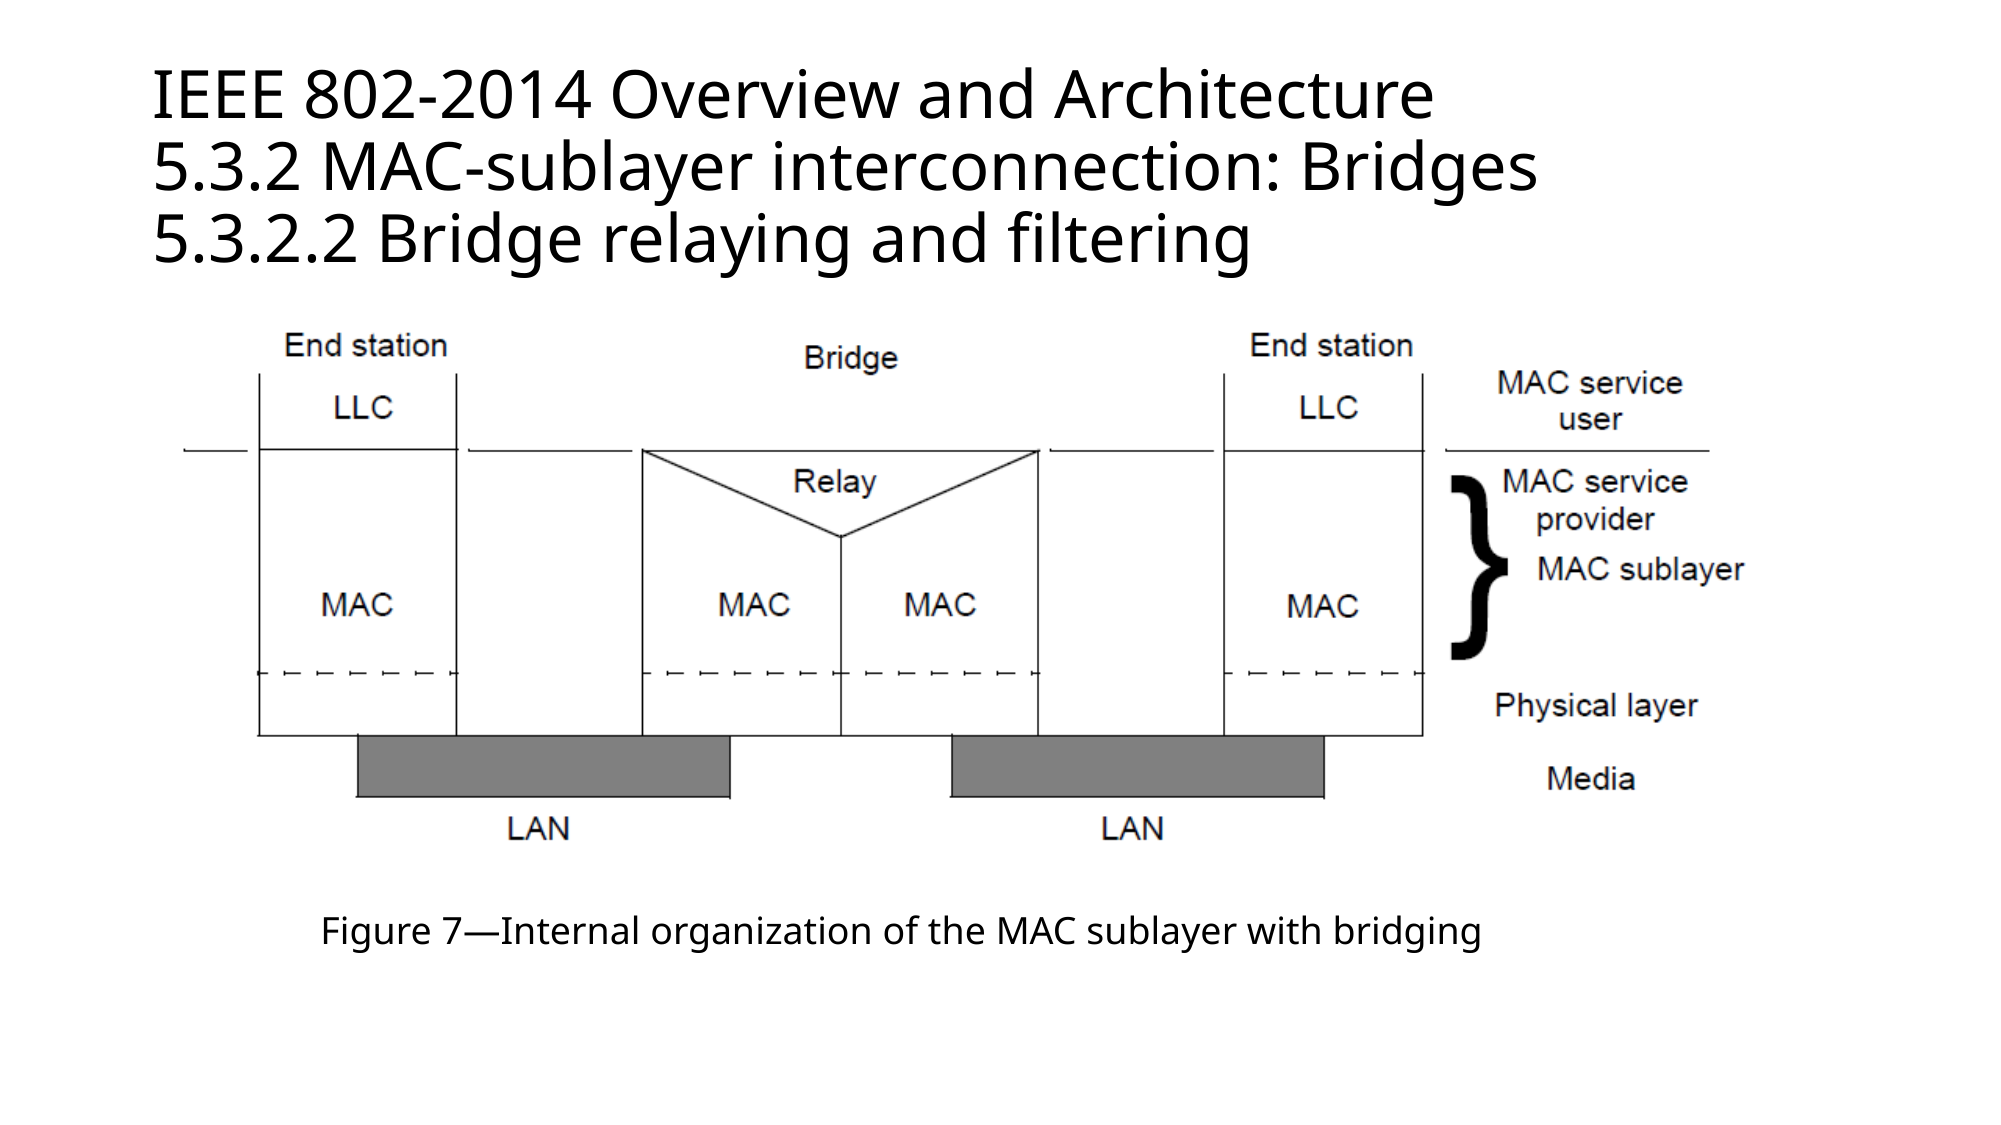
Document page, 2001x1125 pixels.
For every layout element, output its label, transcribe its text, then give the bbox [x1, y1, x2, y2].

picture [162, 318, 1838, 859]
text_box Figure 7—Internal organization of the MAC sublayer with bridging [305, 899, 1635, 960]
title IEEE 802-2014 Overview and Architecture 5.3.2 MAC-sublayer interconnection: Bridges 5.3.2.2 Bridge relaying and filtering [137, 59, 1863, 278]
